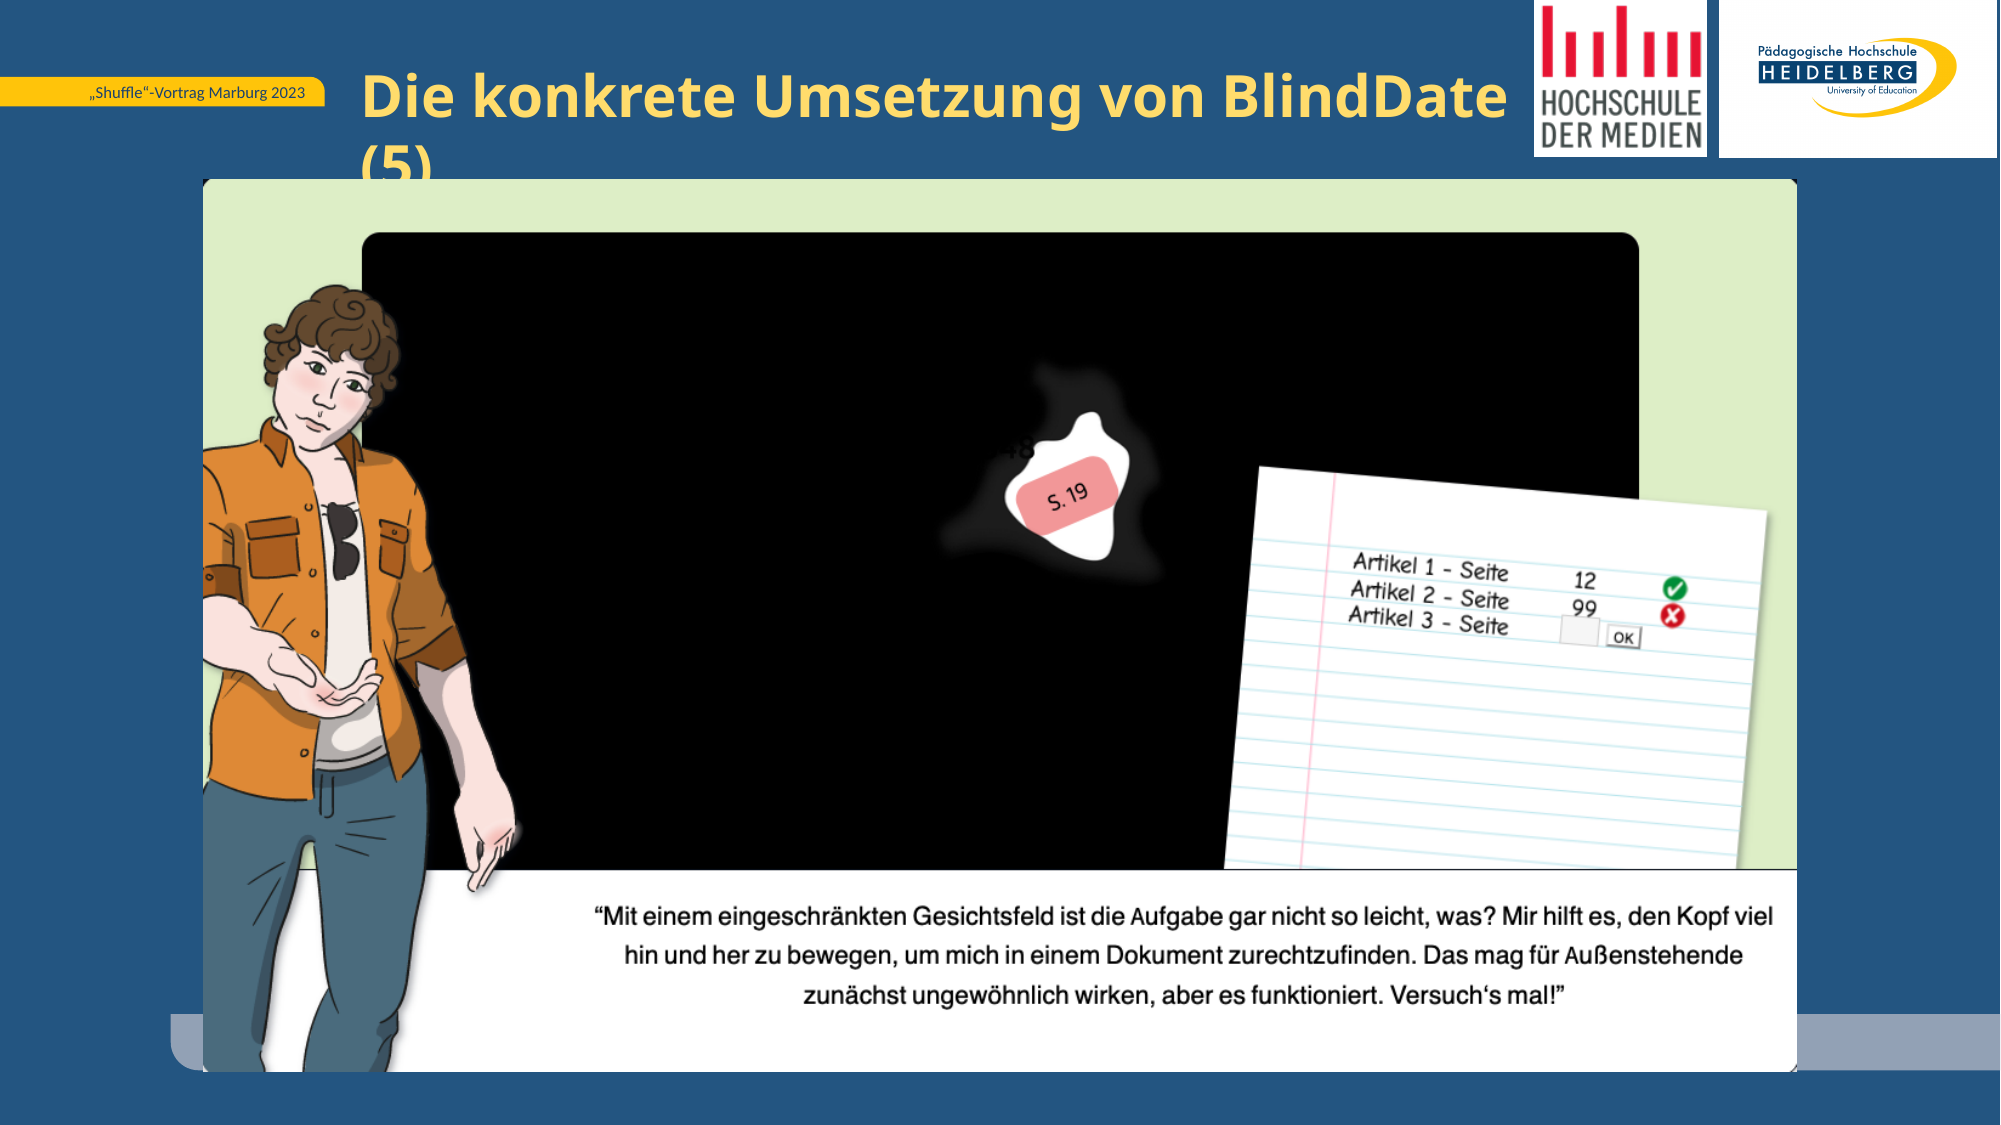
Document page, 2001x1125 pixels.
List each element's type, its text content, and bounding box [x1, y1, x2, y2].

title Die konkrete Umsetzung von BlindDate (5) [360, 59, 1575, 167]
picture [202, 179, 1797, 1072]
picture [1534, 0, 1708, 158]
picture [1719, 0, 1997, 158]
